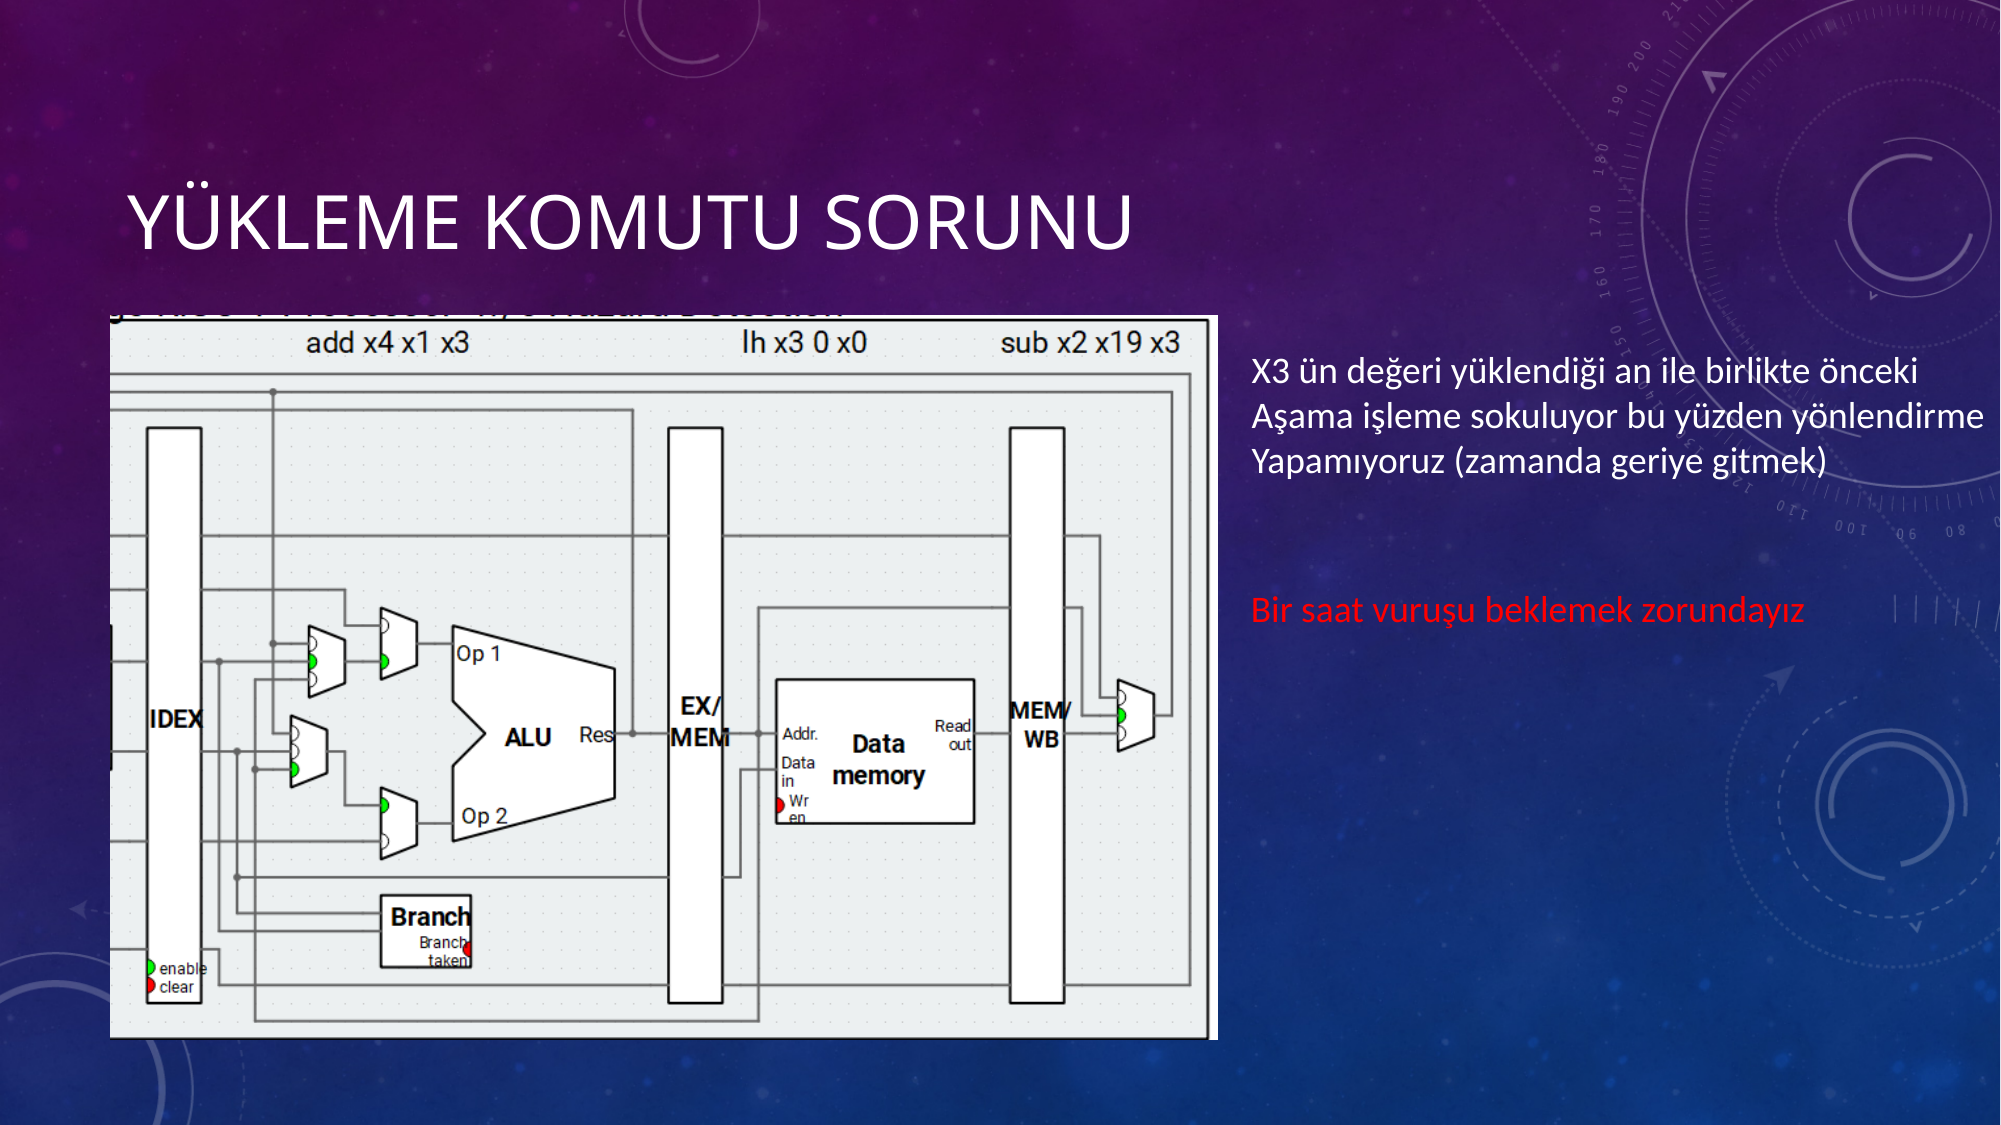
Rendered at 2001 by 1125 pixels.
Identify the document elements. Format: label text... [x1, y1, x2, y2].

text_box X3 ün değeri yüklendiği an ile birlikte önceki Aşama işleme sokuluyor bu yüzden yönlendirme Yapamıyoruz (zamanda geriye gitmek) [1236, 338, 2000, 579]
title Yükleme komutu sorunu [112, 99, 1775, 339]
picture [0, 0, 2001, 1125]
text_box Bir saat vuruşu beklemek zorundayız [1236, 577, 1821, 638]
